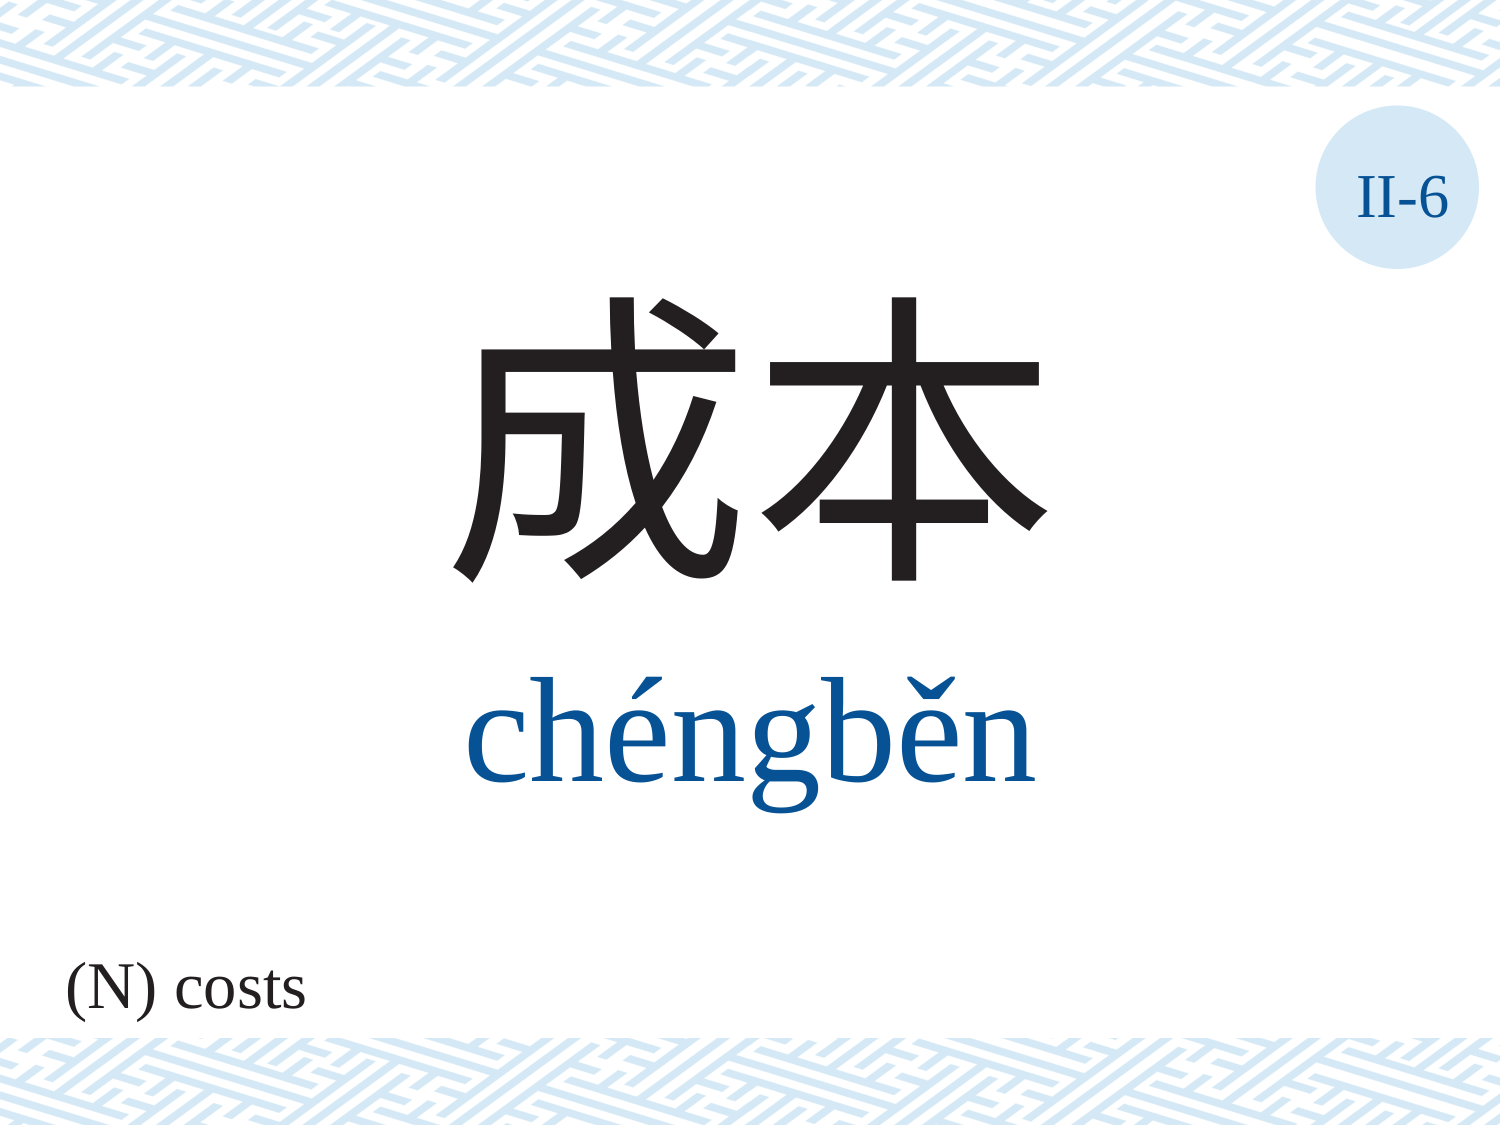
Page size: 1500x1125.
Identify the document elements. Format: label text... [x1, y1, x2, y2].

text_box II-6 成本 chéngběn [439, 154, 1451, 812]
picture [0, 0, 1500, 1125]
text_box (N) costs [62, 942, 310, 1023]
